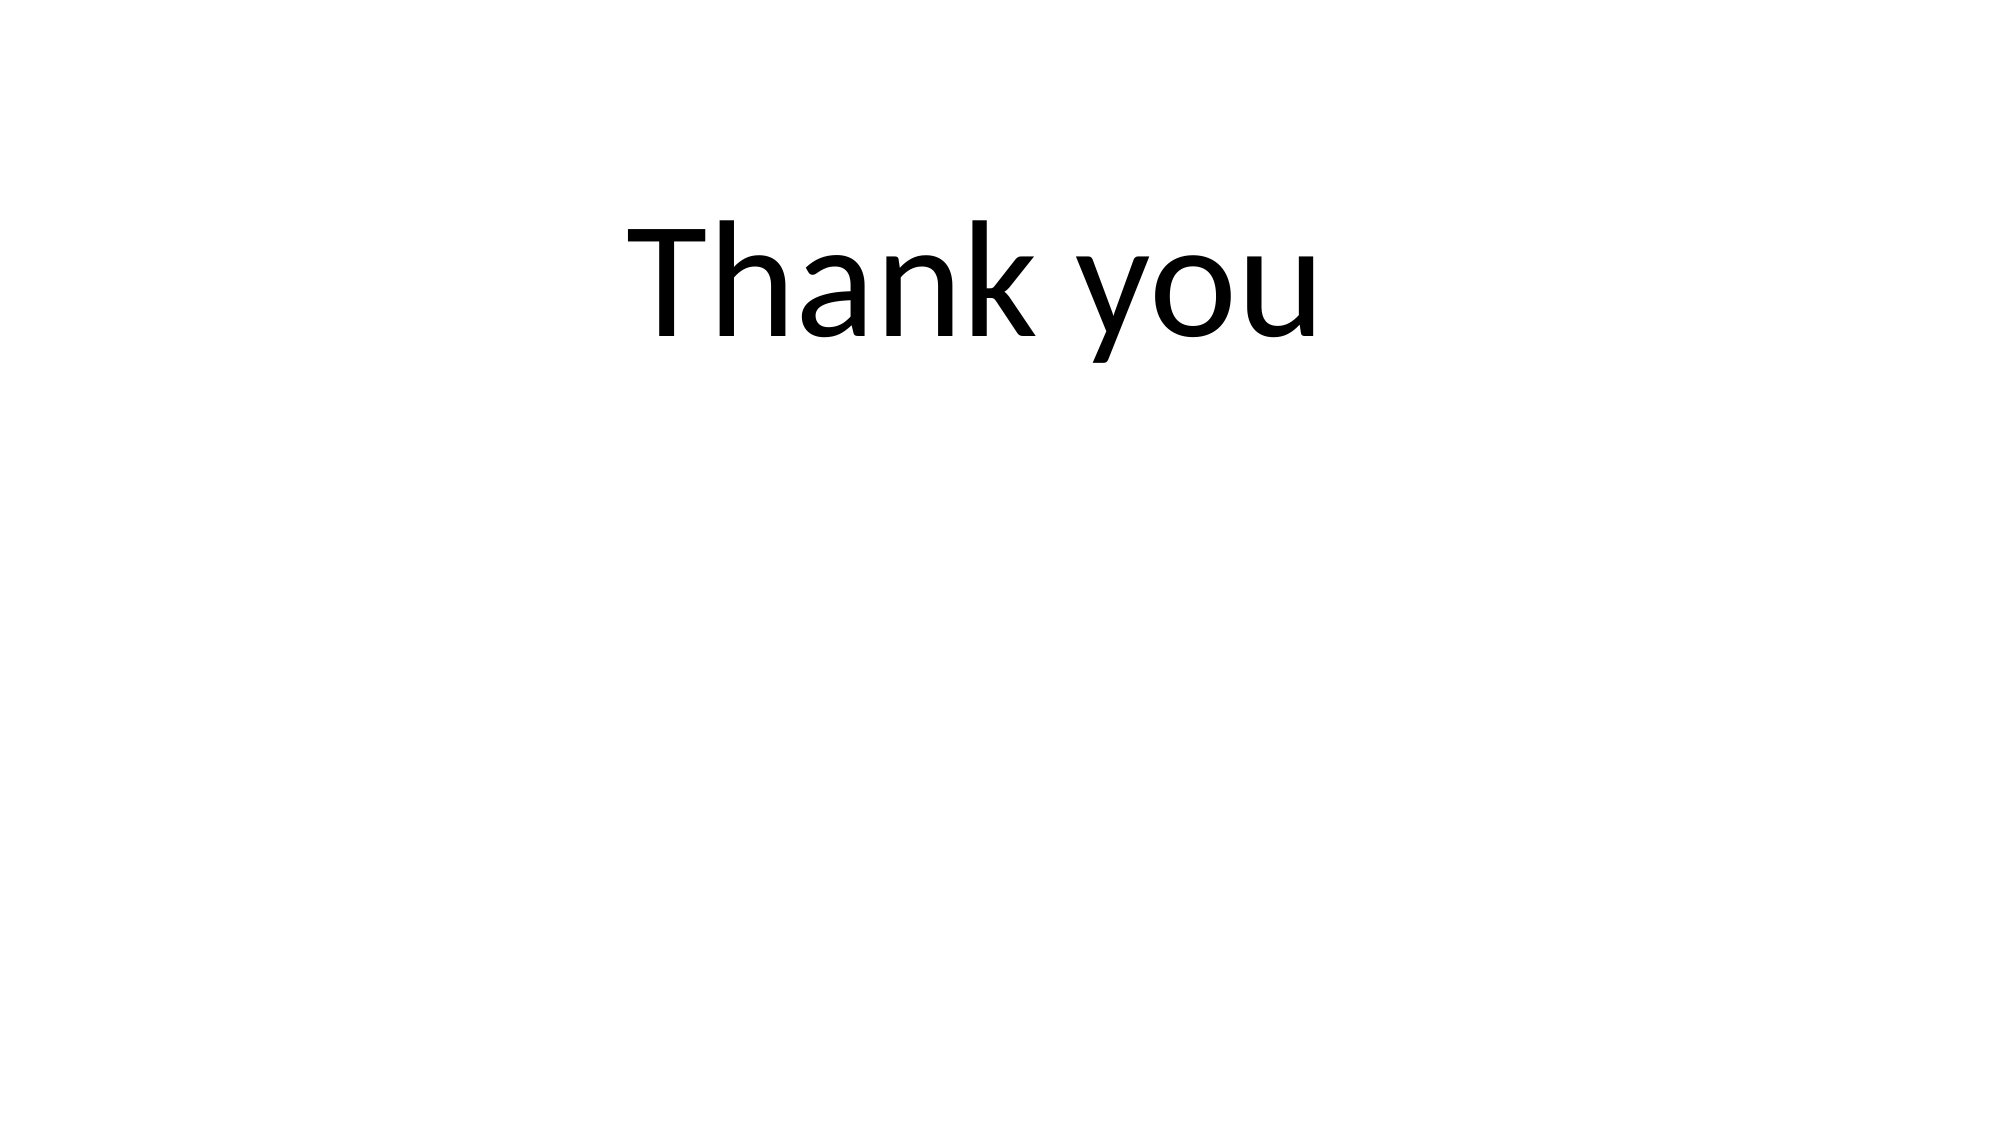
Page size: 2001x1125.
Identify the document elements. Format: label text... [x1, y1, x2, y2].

list Thank you [113, 185, 1839, 899]
